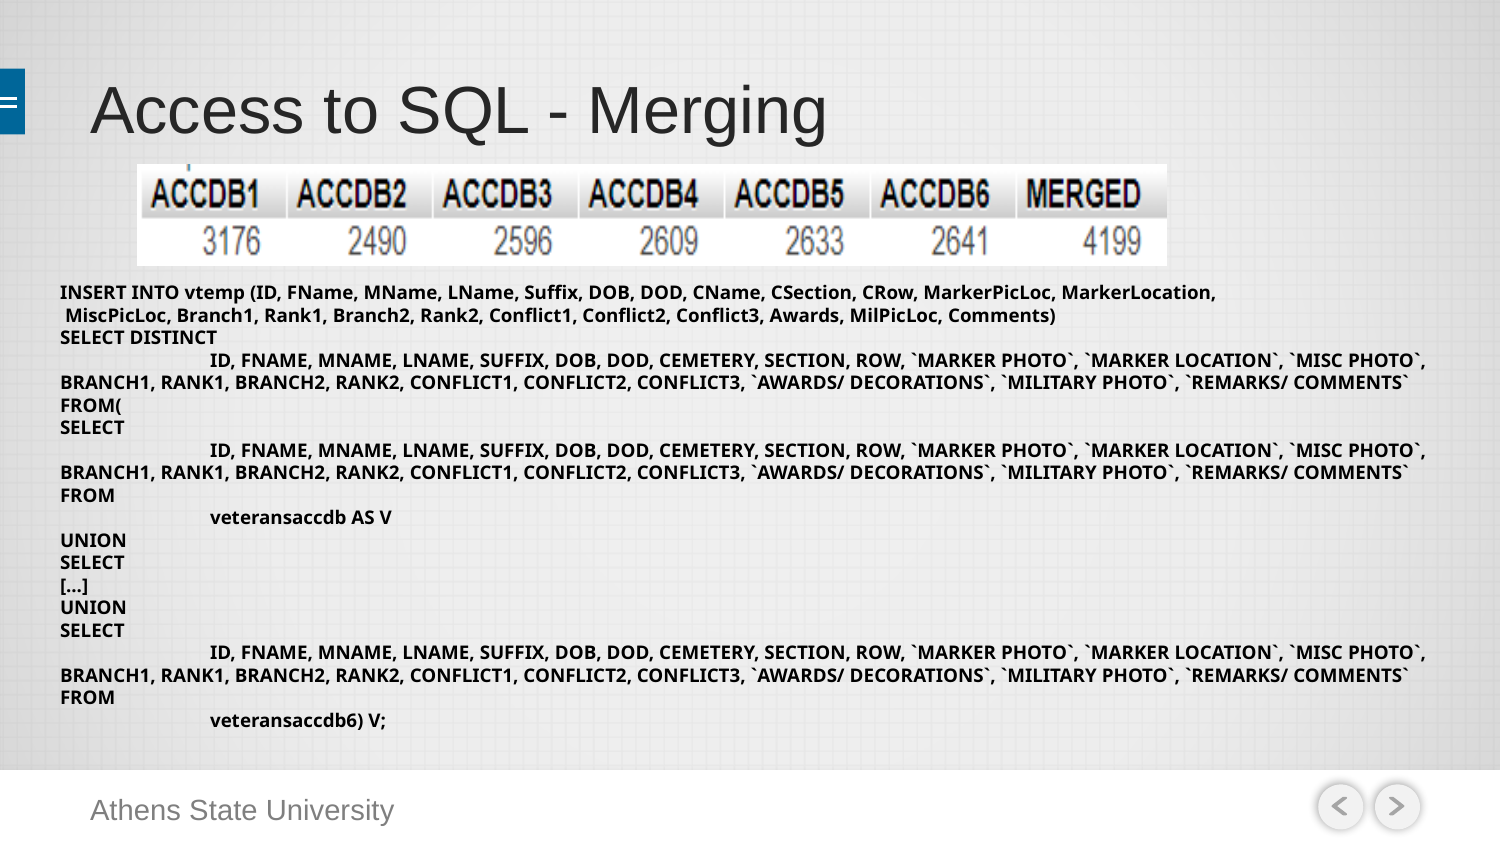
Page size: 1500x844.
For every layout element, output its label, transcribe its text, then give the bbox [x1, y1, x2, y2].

picture [0, 0, 1500, 770]
title Access to SQL - Merging [75, 71, 1425, 142]
footer Athens State University [75, 784, 1163, 833]
text_box INSERT INTO vtemp (ID, FName, MName, LName, Suffix, DOB, DOD, CName, CSection, CRow, MarkerPicLoc, MarkerLocation, MiscPicLoc, Branch1, Rank1, Branch2, Rank2, Conflict1, Conflict2, Conflict3, Awards, MilPicLoc, Comments) SELECT DISTINCT ID, FNAME, MNAME, LNAME, SUFFIX, DOB, DOD, CEMETERY, SECTION, ROW, `MARKER PHOTO`, `MARKER LOCATION`, `MISC PHOTO`, BRANCH1, RANK1, BRANCH2, RANK2, CONFLICT1, CONFLICT2, CONFLICT3, `AWARDS/ DECORATIONS`, `MILITARY PHOTO`, `REMARKS/ COMMENTS` FROM( SELECT ID, FNAME, MNAME, LNAME, SUFFIX, DOB, DOD, CEMETERY, SECTION, ROW, `MARKER PHOTO`, `MARKER LOCATION`, `MISC PHOTO`, BRANCH1, RANK1, BRANCH2, RANK2, CONFLICT1, CONFLICT2, CONFLICT3, `AWARDS/ DECORATIONS`, `MILITARY PHOTO`, `REMARKS/ COMMENTS` FROM veteransaccdb AS V UNION SELECT [...] UNION SELECT ID, FNAME, MNAME, LNAME, SUFFIX, DOB, DOD, CEMETERY, SECTION, ROW, `MARKER PHOTO`, `MARKER LOCATION`, `MISC PHOTO`, BRANCH1, RANK1, BRANCH2, RANK2, CONFLICT1, CONFLICT2, CONFLICT3, `AWARDS/ DECORATIONS`, `MILITARY PHOTO`, `REMARKS/ COMMENTS` FROM veteransaccdb6) V; [44, 265, 1489, 760]
